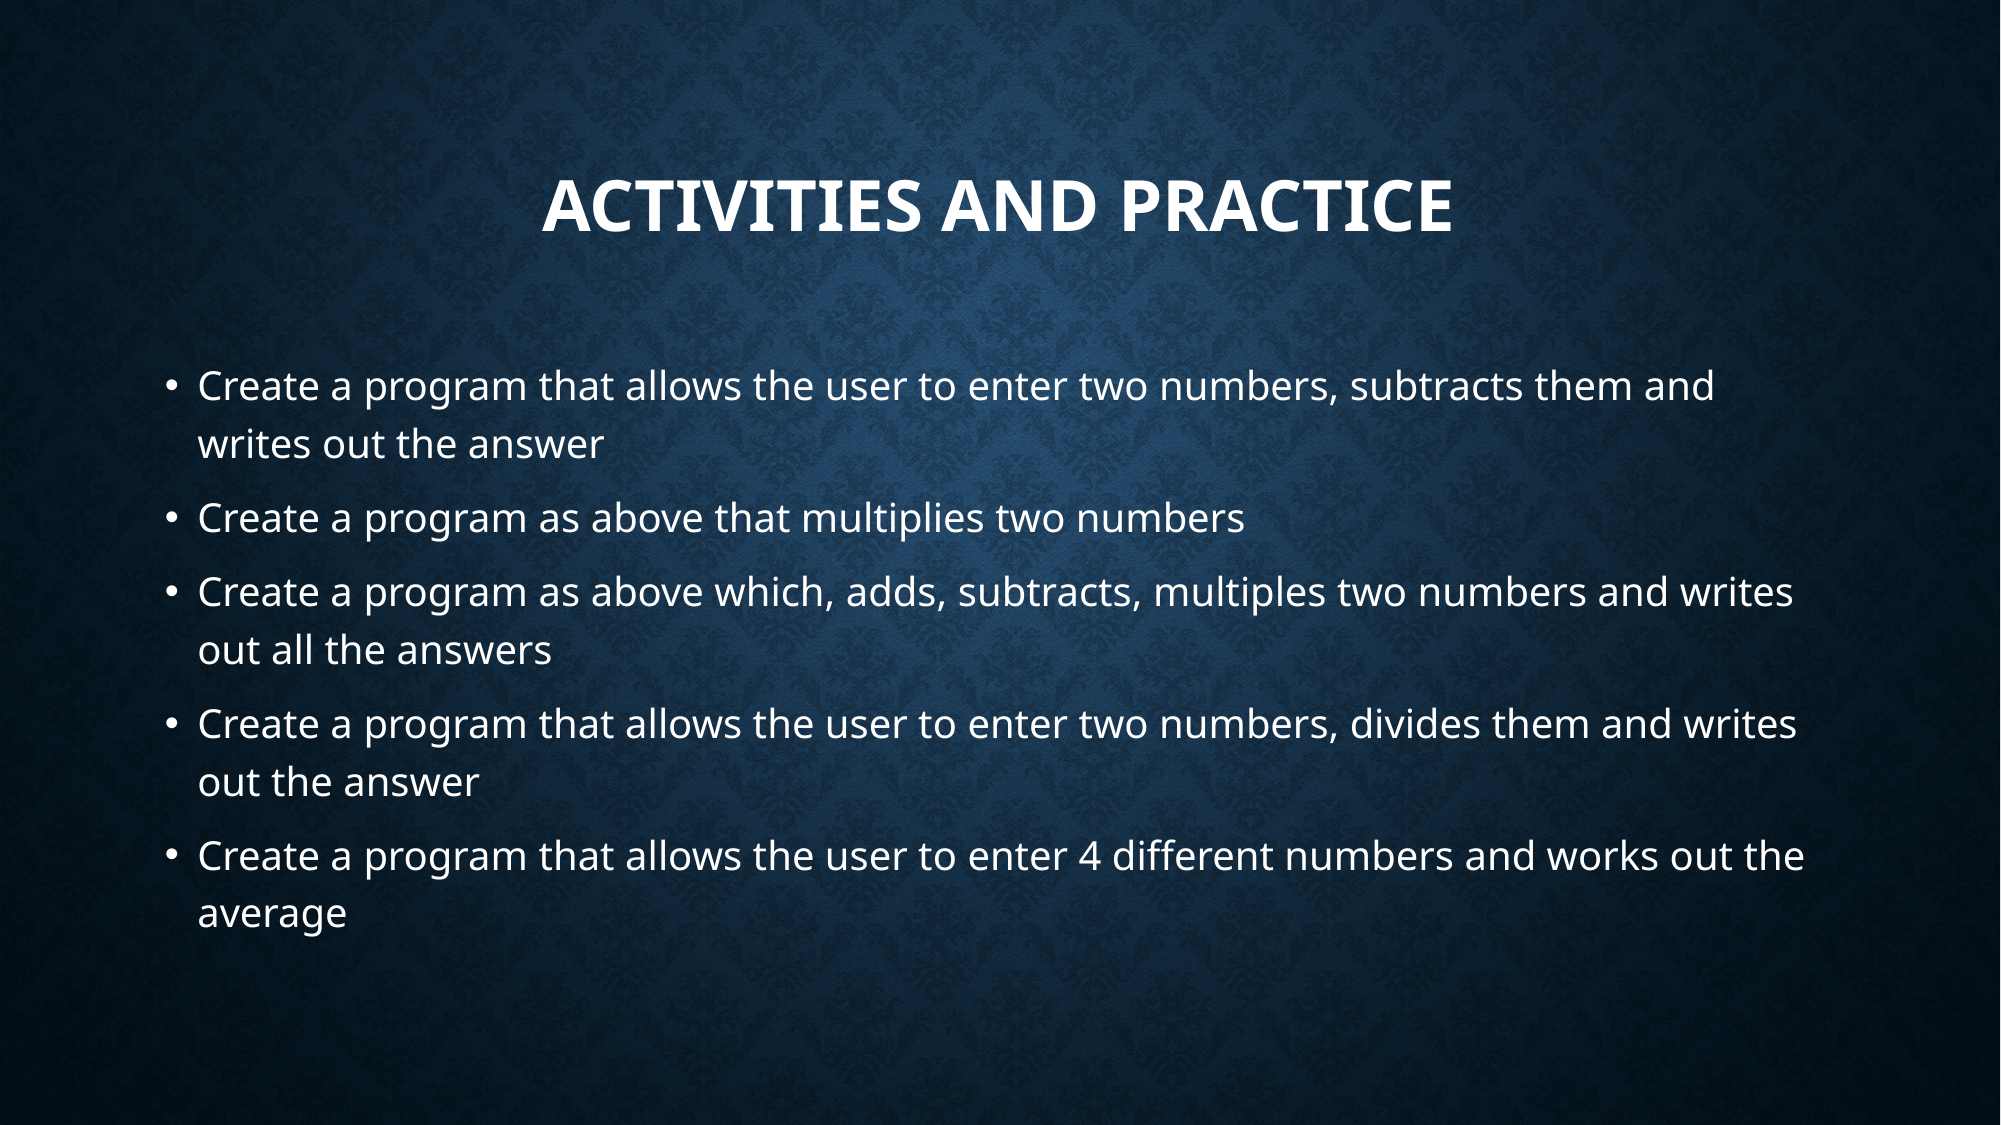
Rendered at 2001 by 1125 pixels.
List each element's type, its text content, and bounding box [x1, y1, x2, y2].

title Activities and practice [149, 99, 1849, 318]
list Create a program that allows the user to enter two numbers, subtracts them and writes out the answer Create a program as above that multiplies two numbers Create a program as above which, adds, subtracts, multiples two numbers and writes out all the answers Create a program that allows the user to enter two numbers, divides them and writes out the answer Create a program that allows the user to enter 4 different numbers and works out the average [149, 343, 1849, 950]
